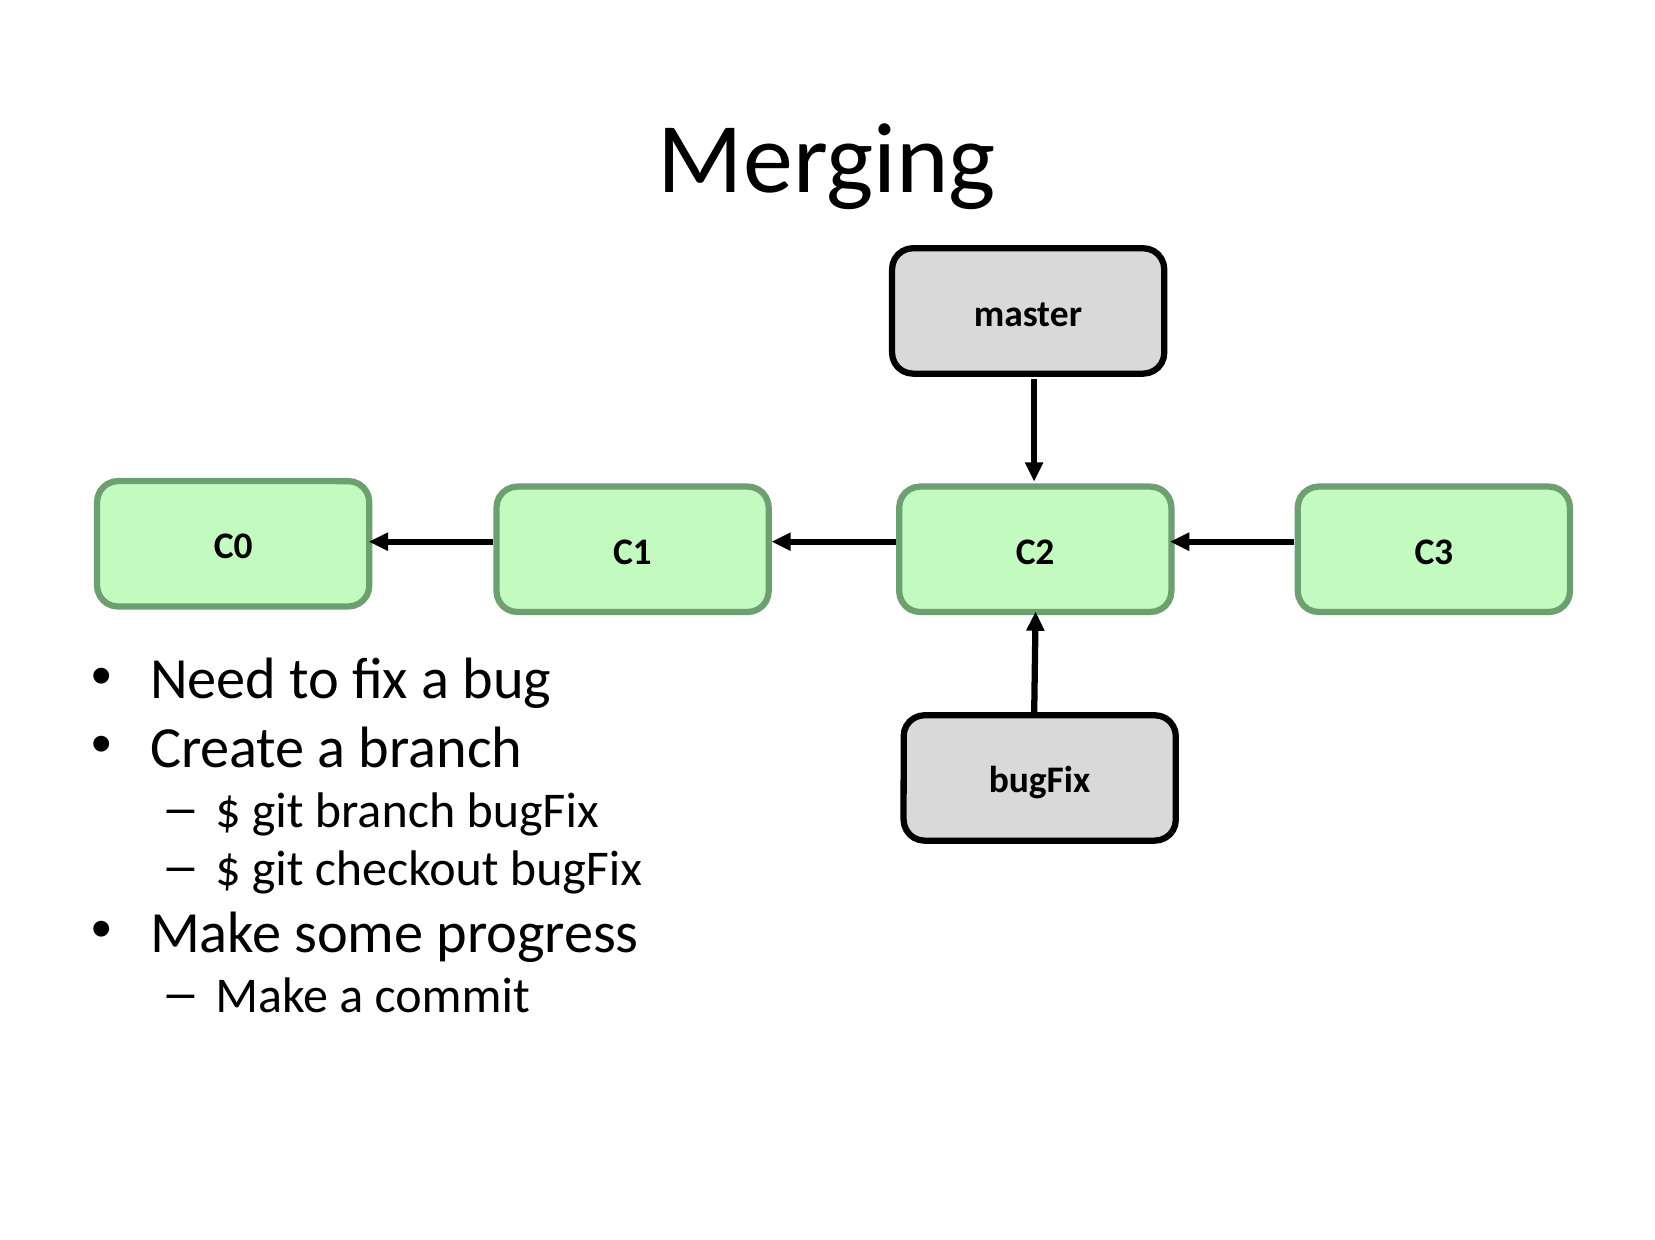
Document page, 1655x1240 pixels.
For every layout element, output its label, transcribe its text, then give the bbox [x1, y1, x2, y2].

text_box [96, 480, 370, 607]
text_box [1029, 619, 1042, 712]
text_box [368, 486, 769, 613]
title Merging [82, 49, 1572, 257]
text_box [891, 248, 1165, 374]
text_box [1027, 383, 1041, 482]
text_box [903, 715, 1177, 841]
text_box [1170, 486, 1571, 613]
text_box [771, 486, 1168, 613]
list Need to fix a bug Create a branch $ git branch bugFix $ git checkout bugFix Make some progress Make a commit [82, 288, 1572, 1108]
